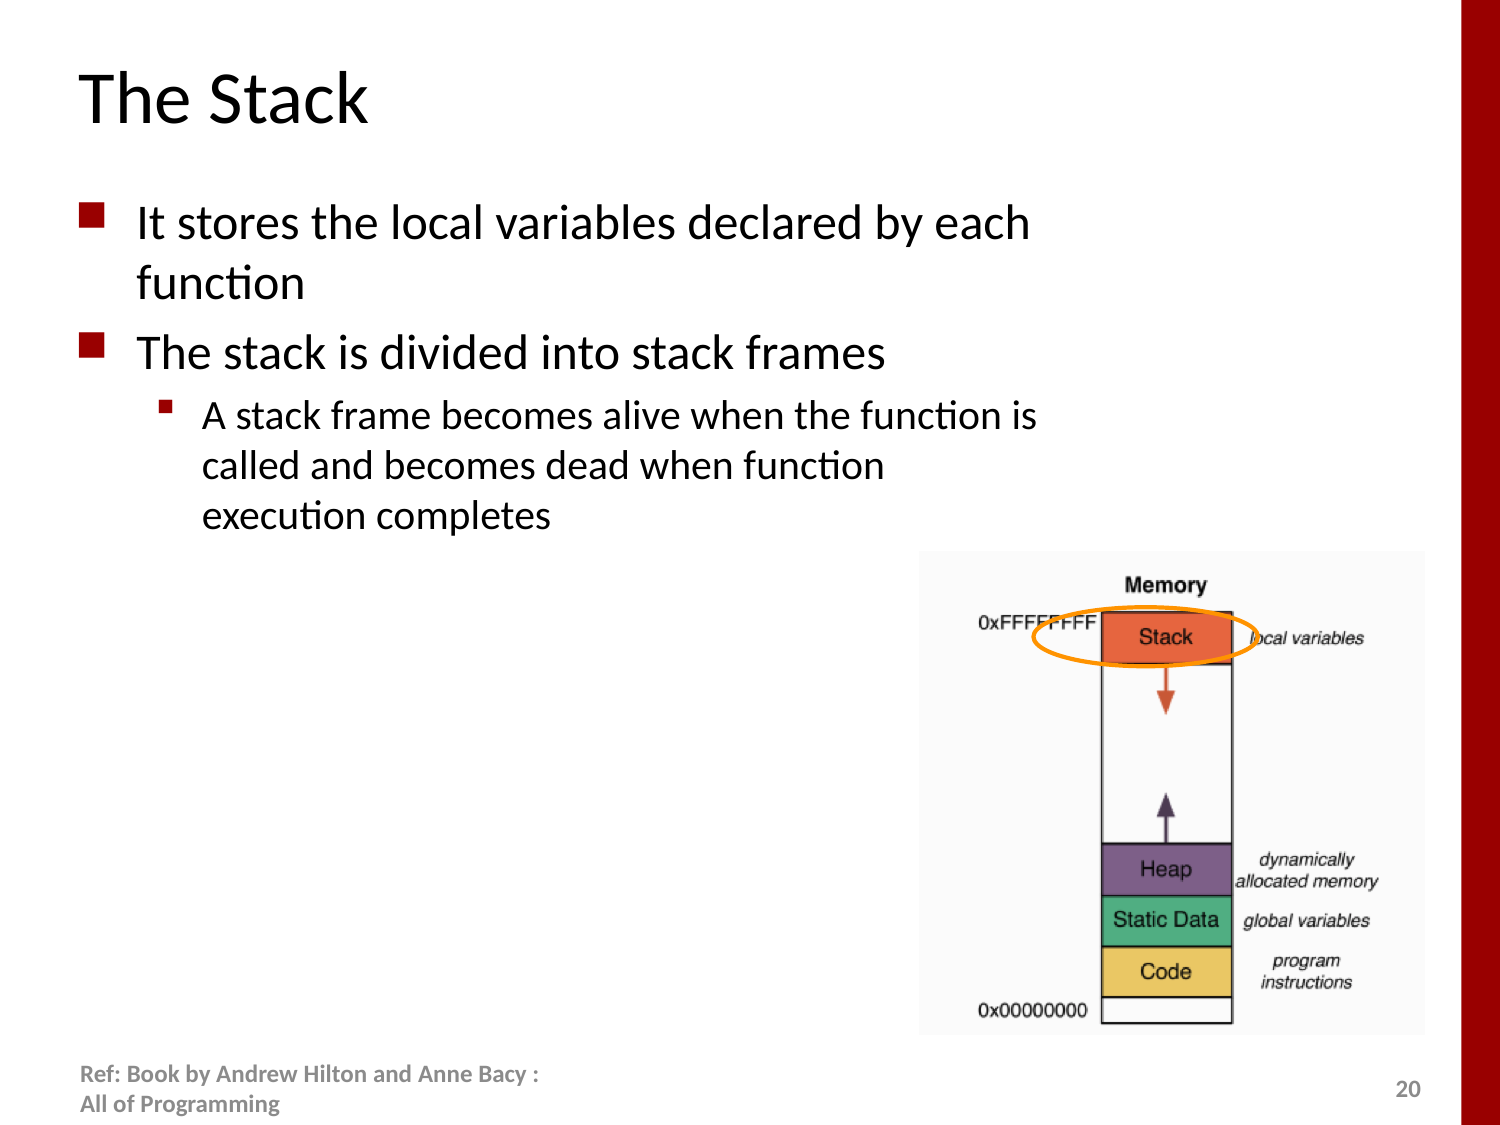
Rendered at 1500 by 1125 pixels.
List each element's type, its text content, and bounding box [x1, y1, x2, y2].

title The Stack [63, 30, 1310, 157]
list It stores the local variables declared by each function The stack is divided into stack frames A stack frame becomes alive when the function is called and becomes dead when function execution completes [64, 181, 1058, 1033]
picture [918, 551, 1426, 1035]
footer Ref: Book by Andrew Hilton and Anne Bacy : All of Programming [65, 1057, 572, 1118]
